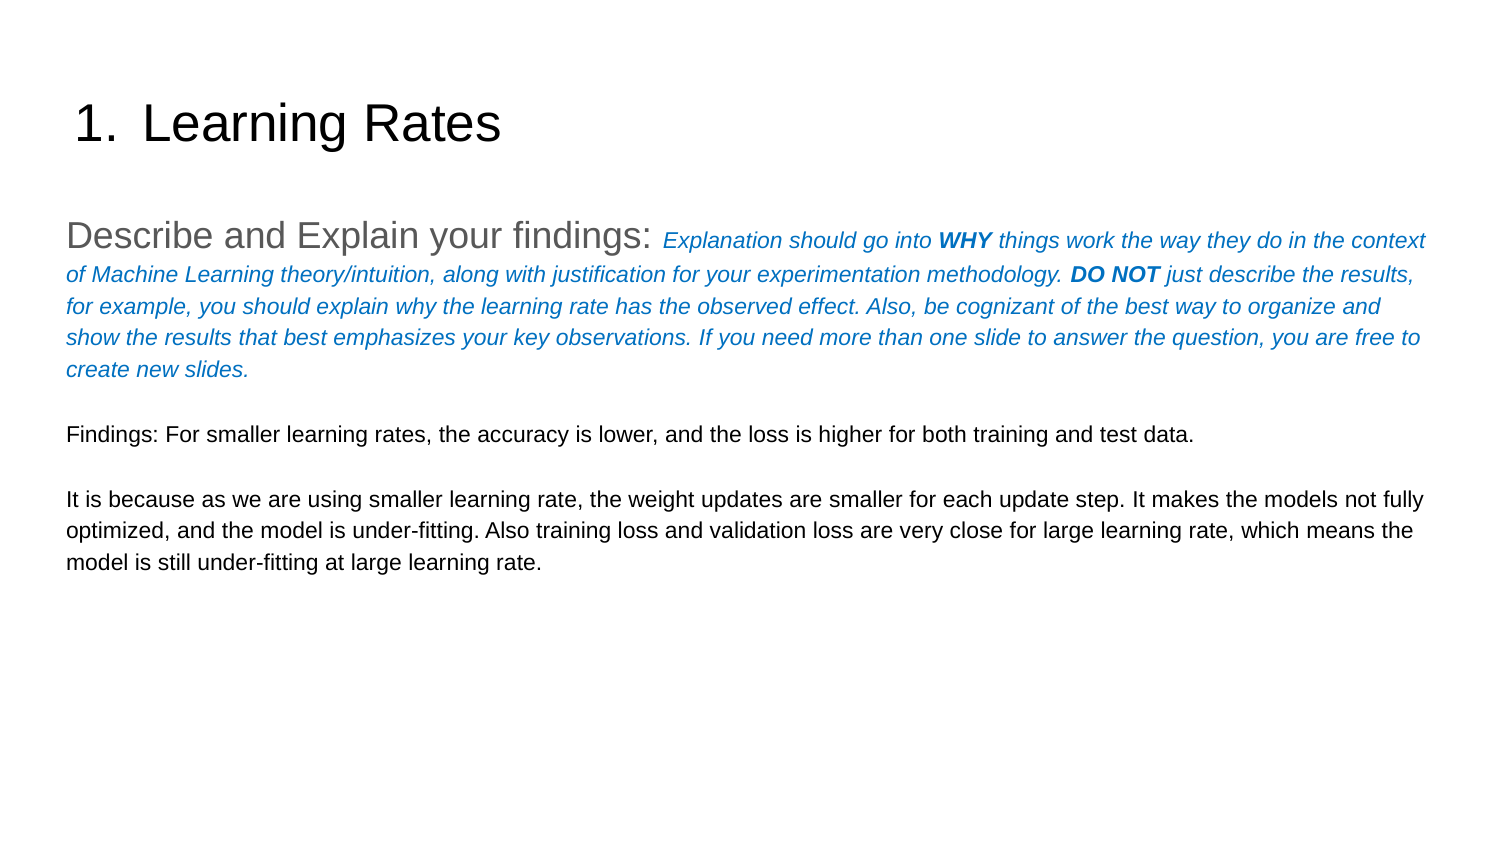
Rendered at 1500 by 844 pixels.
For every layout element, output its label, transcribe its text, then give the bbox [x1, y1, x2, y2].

title Learning Rates [50, 72, 1450, 168]
list Describe and Explain your findings: Explanation should go into WHY things work the way they do in the context of Machine Learning theory/intuition, along with justification for your experimentation methodology. DO NOT just describe the results, for example, you should explain why the learning rate has the observed effect. Also, be cognizant of the best way to organize and show the results that best emphasizes your key observations. If you need more than one slide to answer the question, you are free to create new slides. Findings: For smaller learning rates, the accuracy is lower, and the loss is higher for both training and test data. It is because as we are using smaller learning rate, the weight updates are smaller for each update step. It makes the models not fully optimized, and the model is under-fitting. Also training loss and validation loss are very close for large learning rate, which means the model is still under-fitting at large learning rate. [50, 188, 1450, 750]
